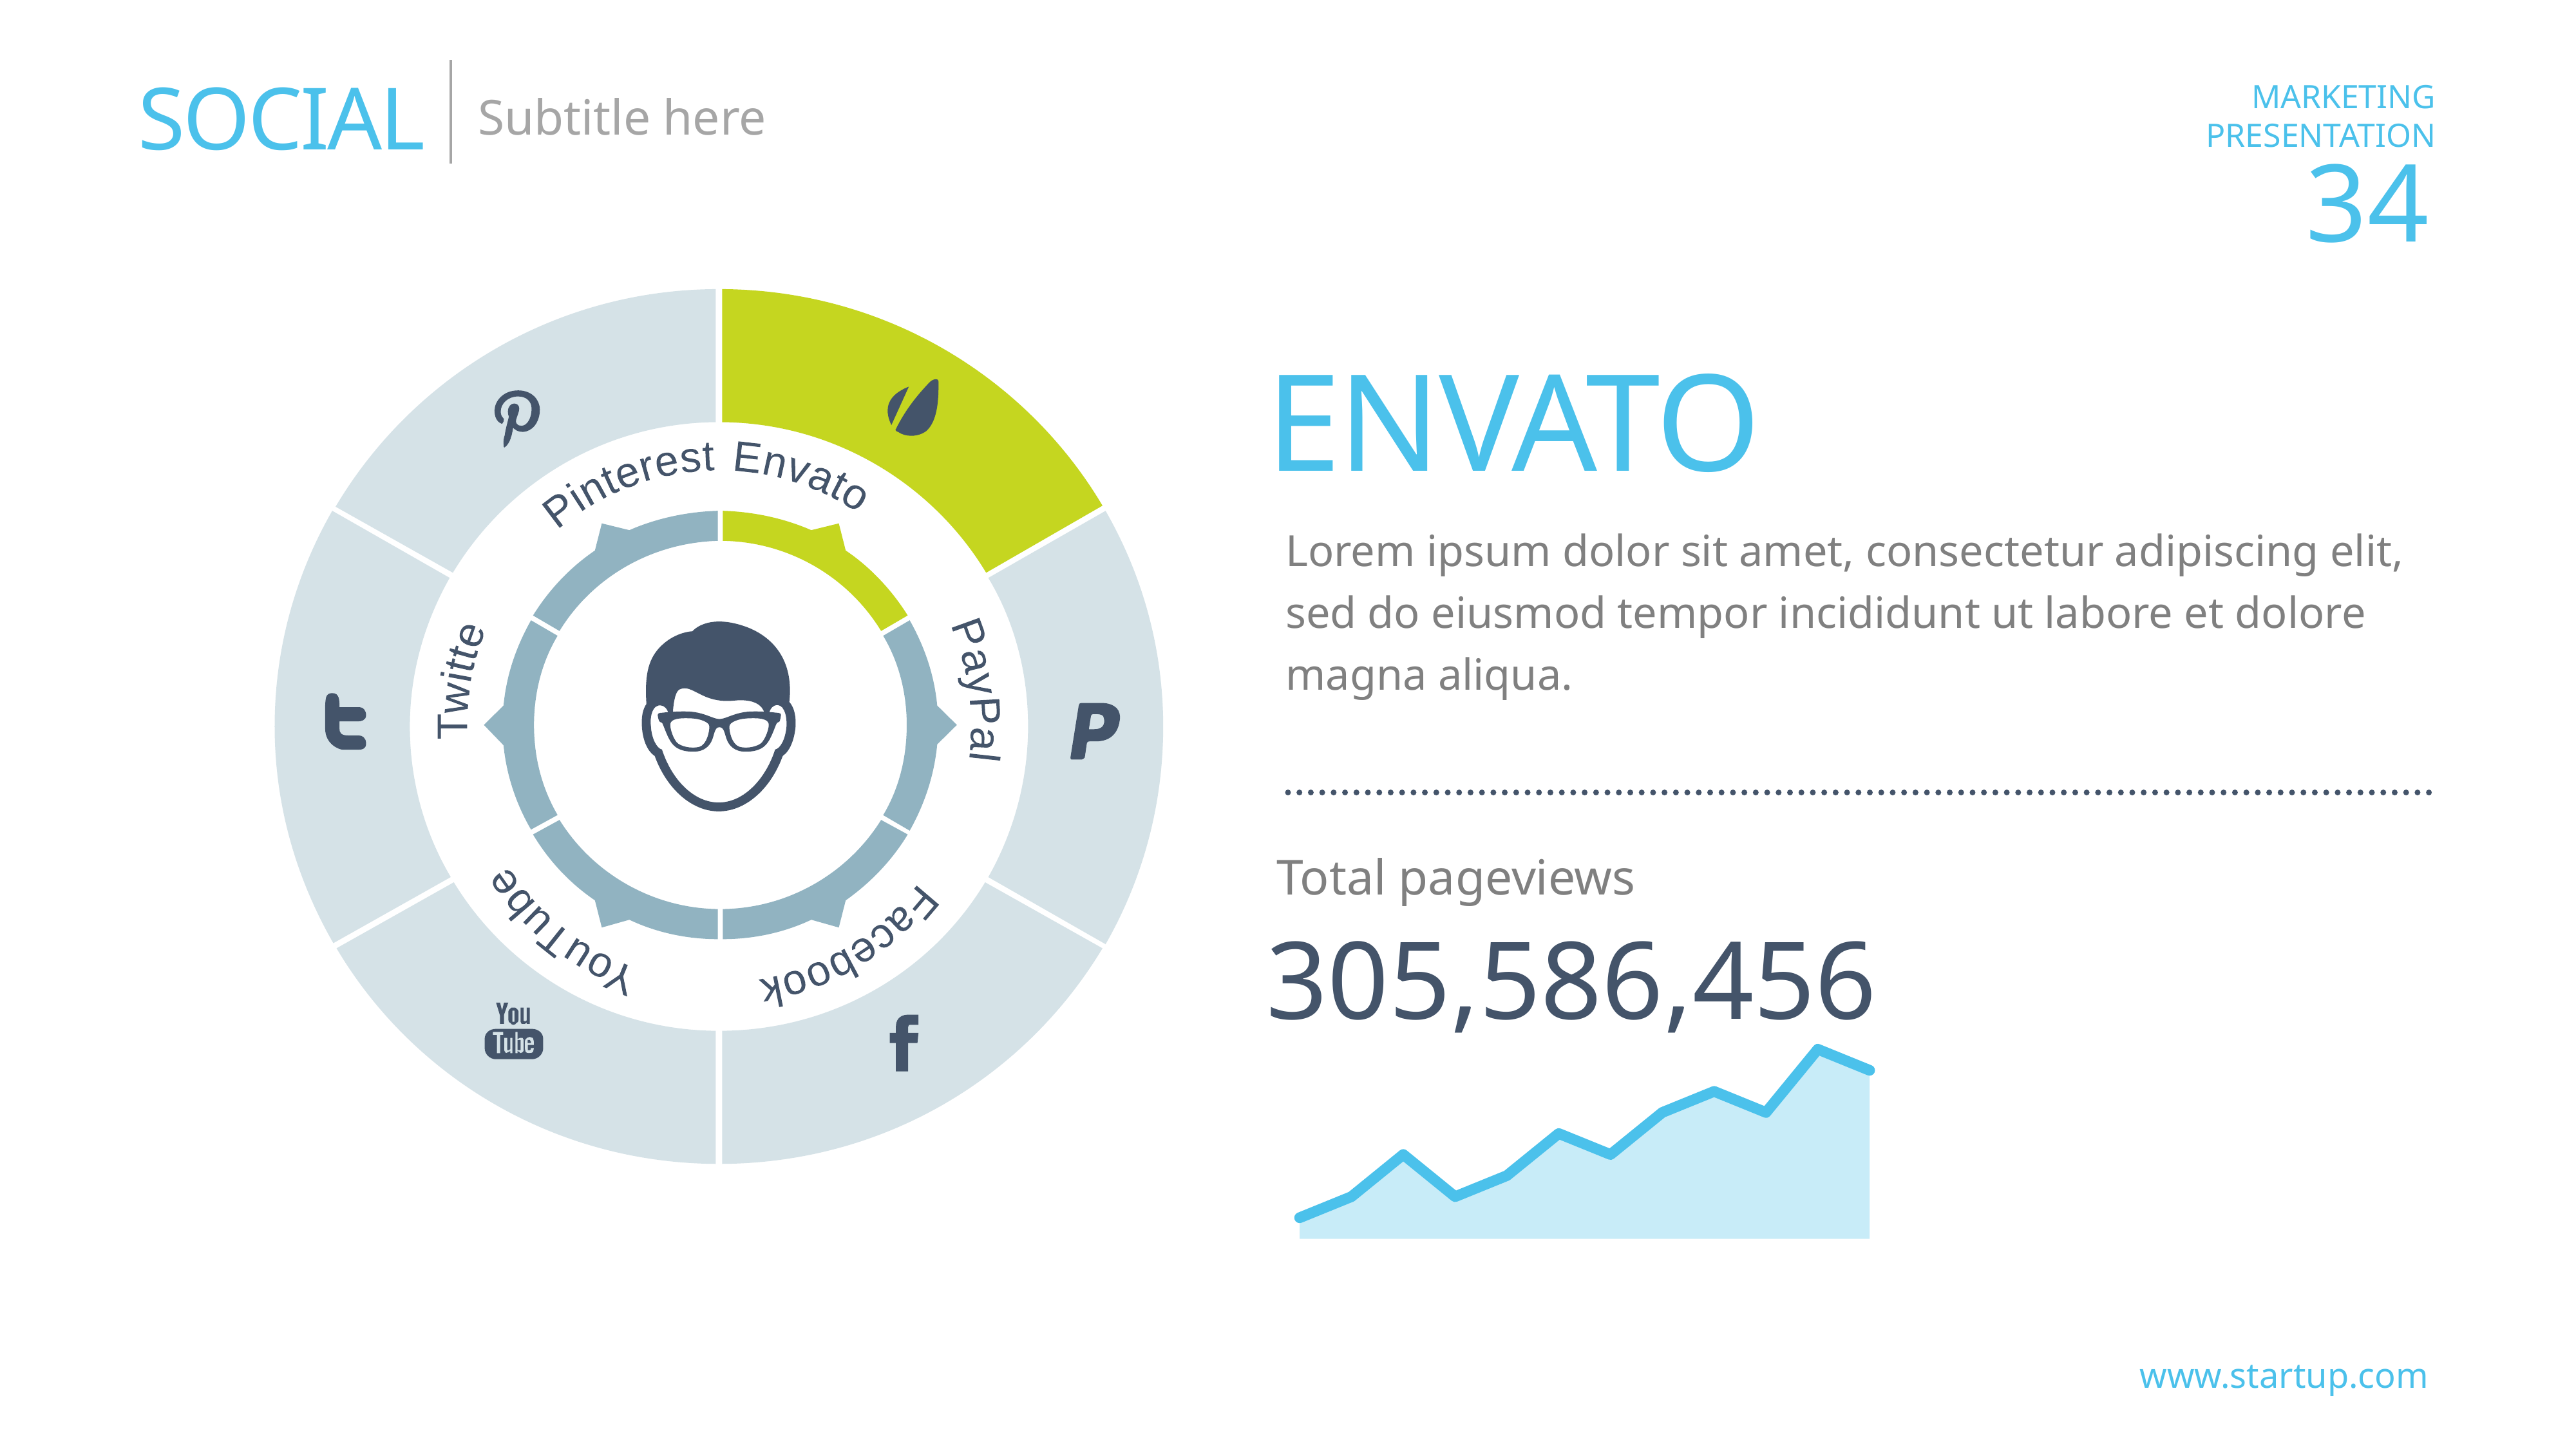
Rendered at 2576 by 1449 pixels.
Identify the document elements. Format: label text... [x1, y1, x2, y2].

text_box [484, 511, 957, 940]
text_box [484, 1002, 544, 1059]
text_box Lorem ipsum dolor sit amet, consectetur adipiscing elit, sed do eiusmod tempor incididunt ut labore et dolore magna aliqua. [1285, 513, 2429, 699]
text_box 305,586,456 [1266, 912, 1878, 1023]
text_box Total pageviews [1276, 846, 1636, 905]
chart [1260, 1023, 1909, 1244]
text_box ENVATO [1266, 337, 1761, 498]
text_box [883, 377, 939, 437]
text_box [274, 289, 1164, 1164]
text_box SOCIAL [138, 63, 426, 167]
text_box Subtitle here [468, 81, 777, 149]
